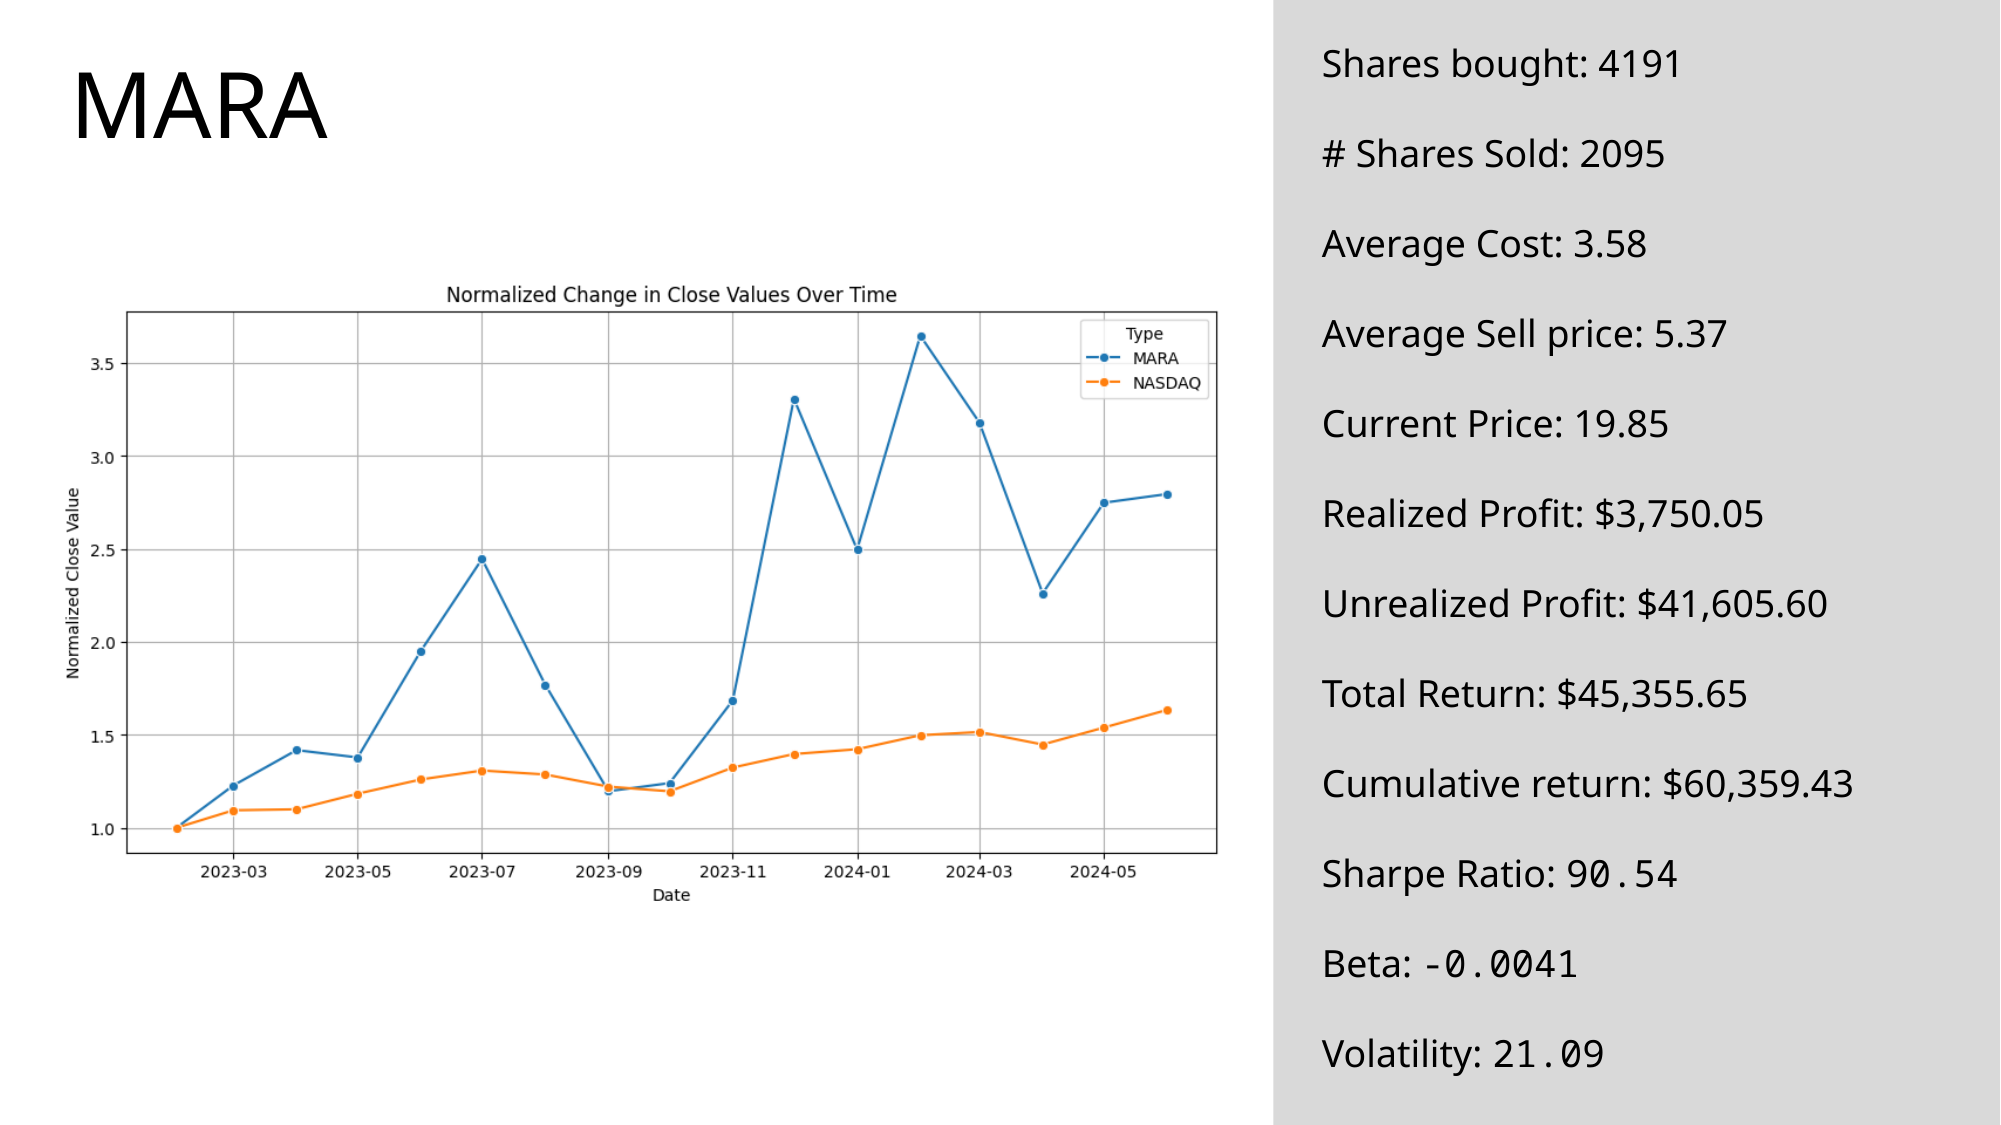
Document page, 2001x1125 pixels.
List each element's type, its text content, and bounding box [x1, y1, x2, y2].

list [54, 273, 1228, 916]
text_box Shares bought: 4191 # Shares Sold: 2095 Average Cost: 3.58 Average Sell price: 5.37 Current Price: 19.85 Realized Profit: $3,750.05 Unrealized Profit: $41,605.60 Total Return: $45,355.65 Cumulative return: $60,359.43 Sharpe Ratio: 90.54 Beta: -0.0041 Volatility: 21.09 [1307, 32, 1945, 1083]
text_box [1272, 0, 2000, 1125]
title MARA [55, 0, 1781, 218]
